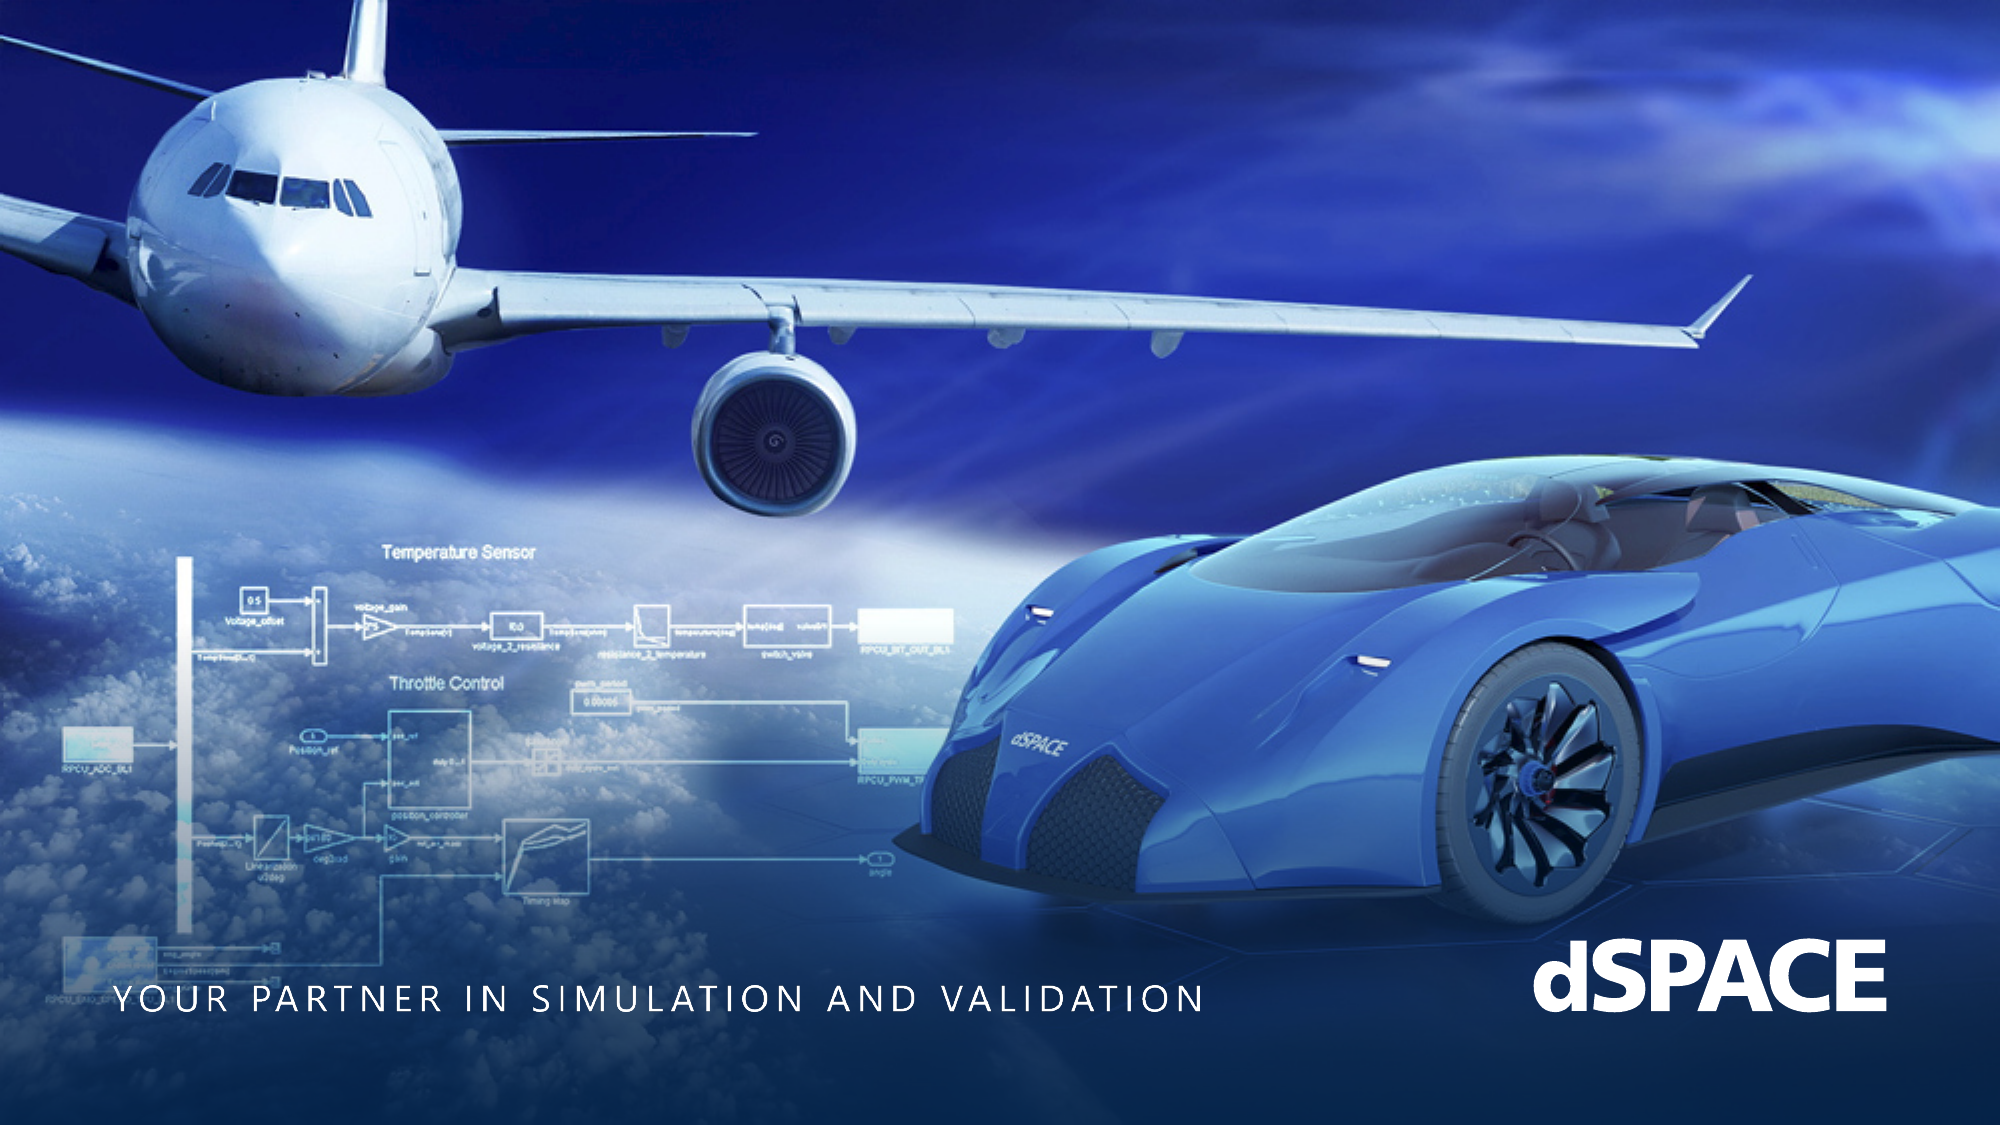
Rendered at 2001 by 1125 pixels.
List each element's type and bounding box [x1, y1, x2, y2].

text_box [1533, 937, 1887, 1013]
picture [0, 0, 2000, 1125]
